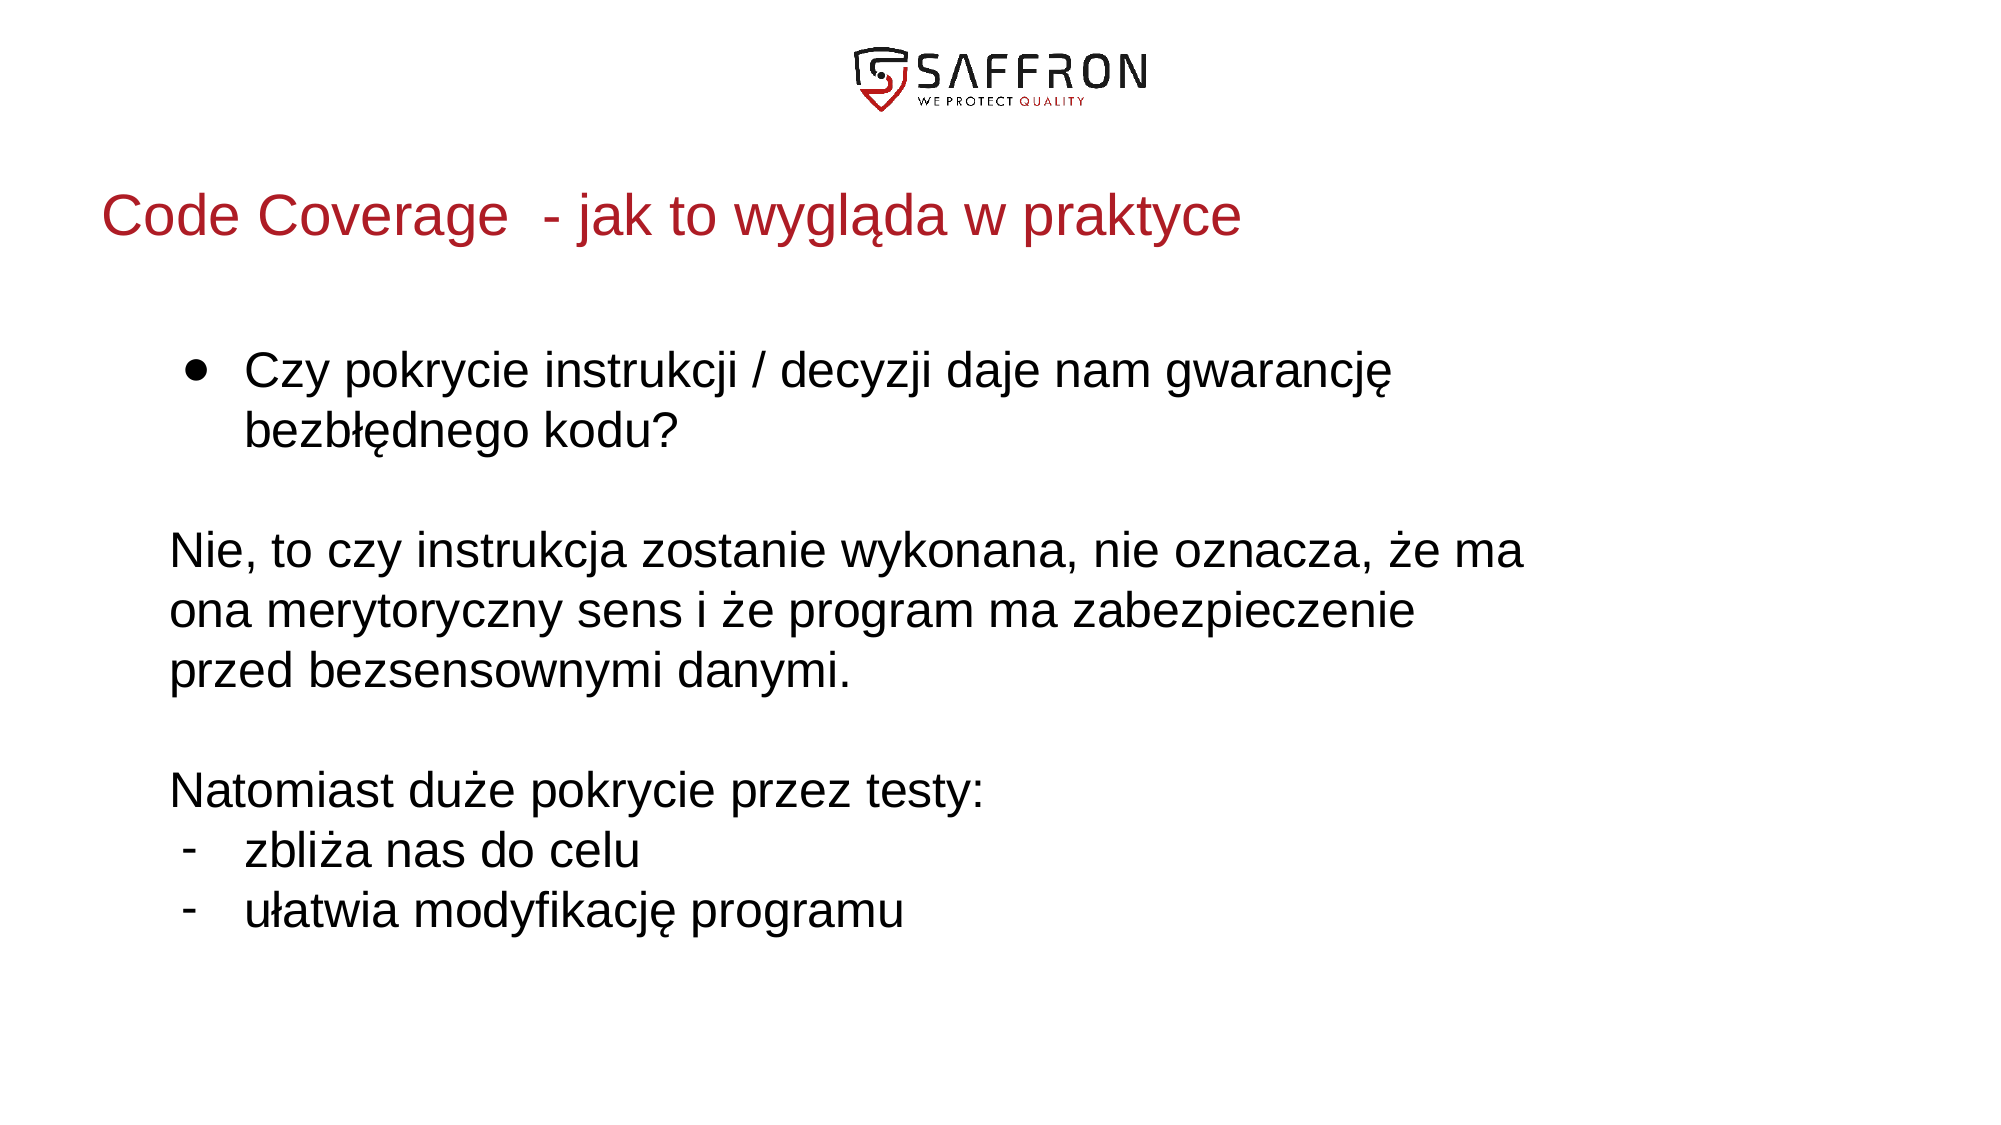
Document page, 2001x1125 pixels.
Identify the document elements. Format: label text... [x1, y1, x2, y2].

text_box Code Coverage - jak to wygląda w praktyce [86, 134, 1837, 290]
text_box Czy pokrycie instrukcji / decyzji daje nam gwarancję bezbłędnego kodu? Nie, to czy instrukcja zostanie wykonana, nie oznacza, że ma ona merytoryczny sens i że program ma zabezpieczenie przed bezsensownymi danymi. Natomiast duże pokrycie przez testy: zbliża nas do celu ułatwia modyfikację programu [154, 322, 1542, 1024]
picture [853, 46, 1146, 112]
